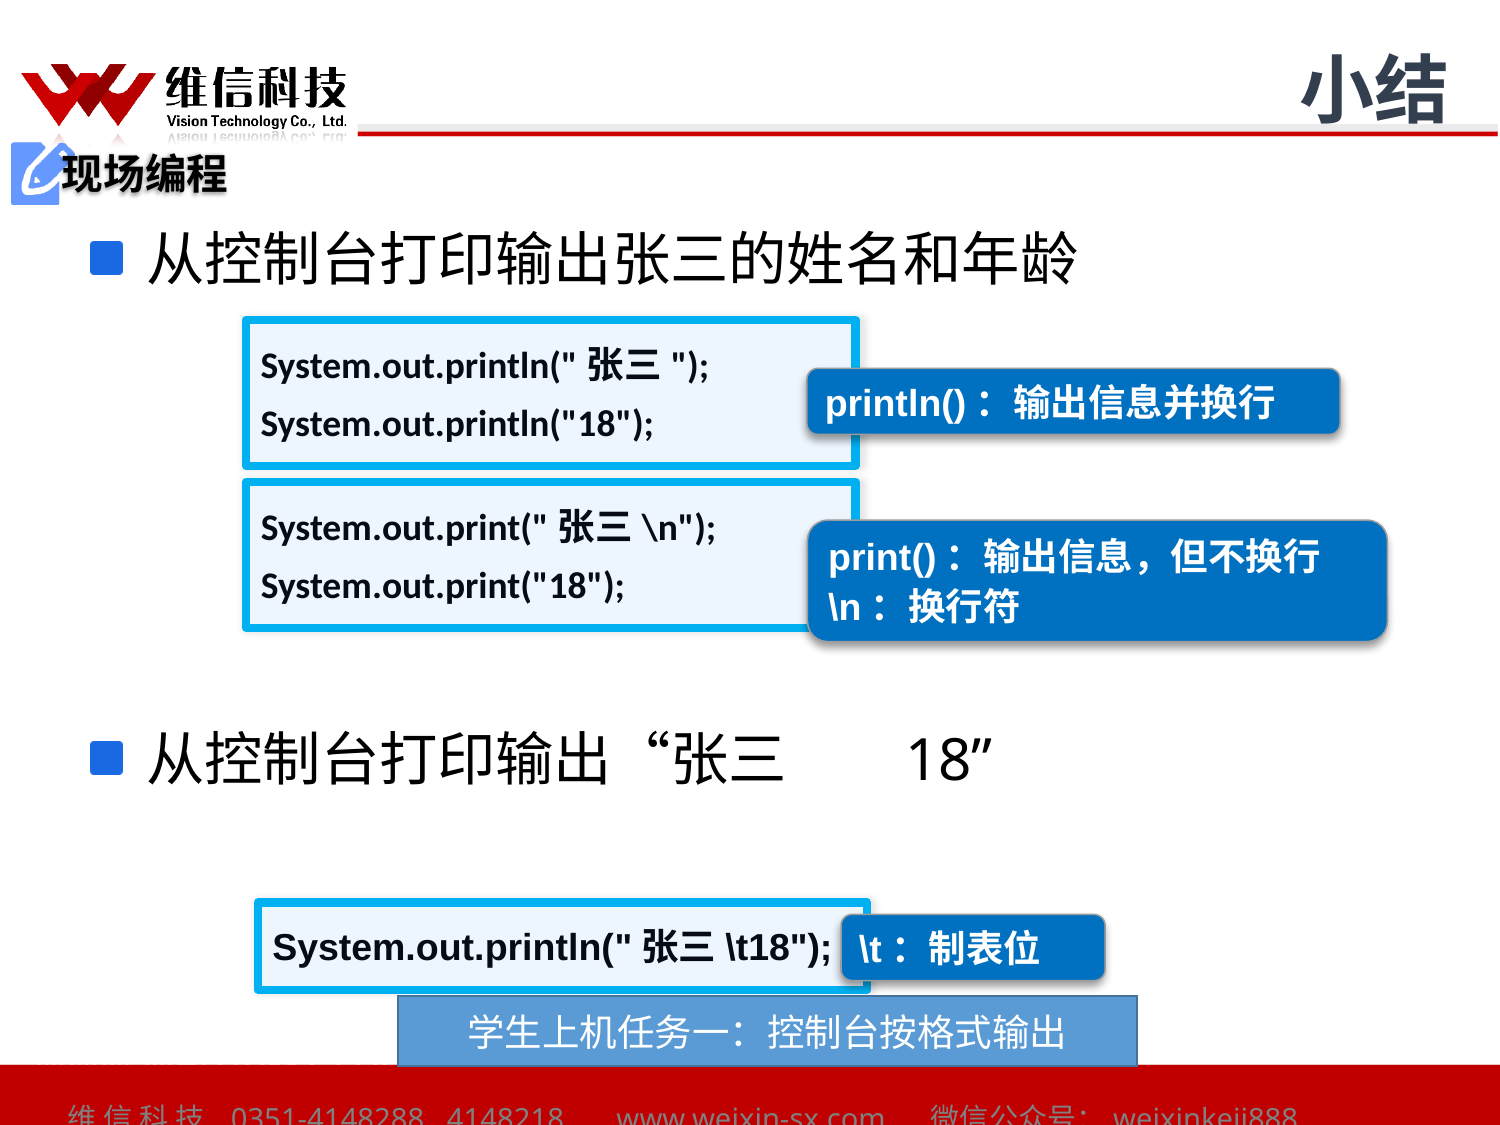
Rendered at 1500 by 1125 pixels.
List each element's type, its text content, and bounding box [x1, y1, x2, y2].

text_box 小结 [708, 35, 1465, 131]
text_box println()：输出信息并换行 [806, 368, 1341, 435]
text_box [11, 140, 259, 207]
text_box System.out.println("张三"); System.out.println("18"); [245, 319, 856, 466]
text_box System.out.println("张三\t18"); [257, 902, 868, 990]
picture [90, 741, 123, 775]
text_box print()：输出信息，但不换行 \n：换行符 [807, 520, 1388, 642]
text_box 学生上机任务一：控制台按格式输出 [397, 995, 1138, 1067]
text_box System.out.print("张三\n"); System.out.print("18"); [246, 481, 856, 628]
picture [19, 55, 352, 147]
list 从控制台打印输出张三的姓名和年龄 从控制台打印输出“张三 18” [75, 222, 1425, 1005]
text_box \t：制表位 [841, 914, 1106, 981]
picture [90, 241, 123, 275]
